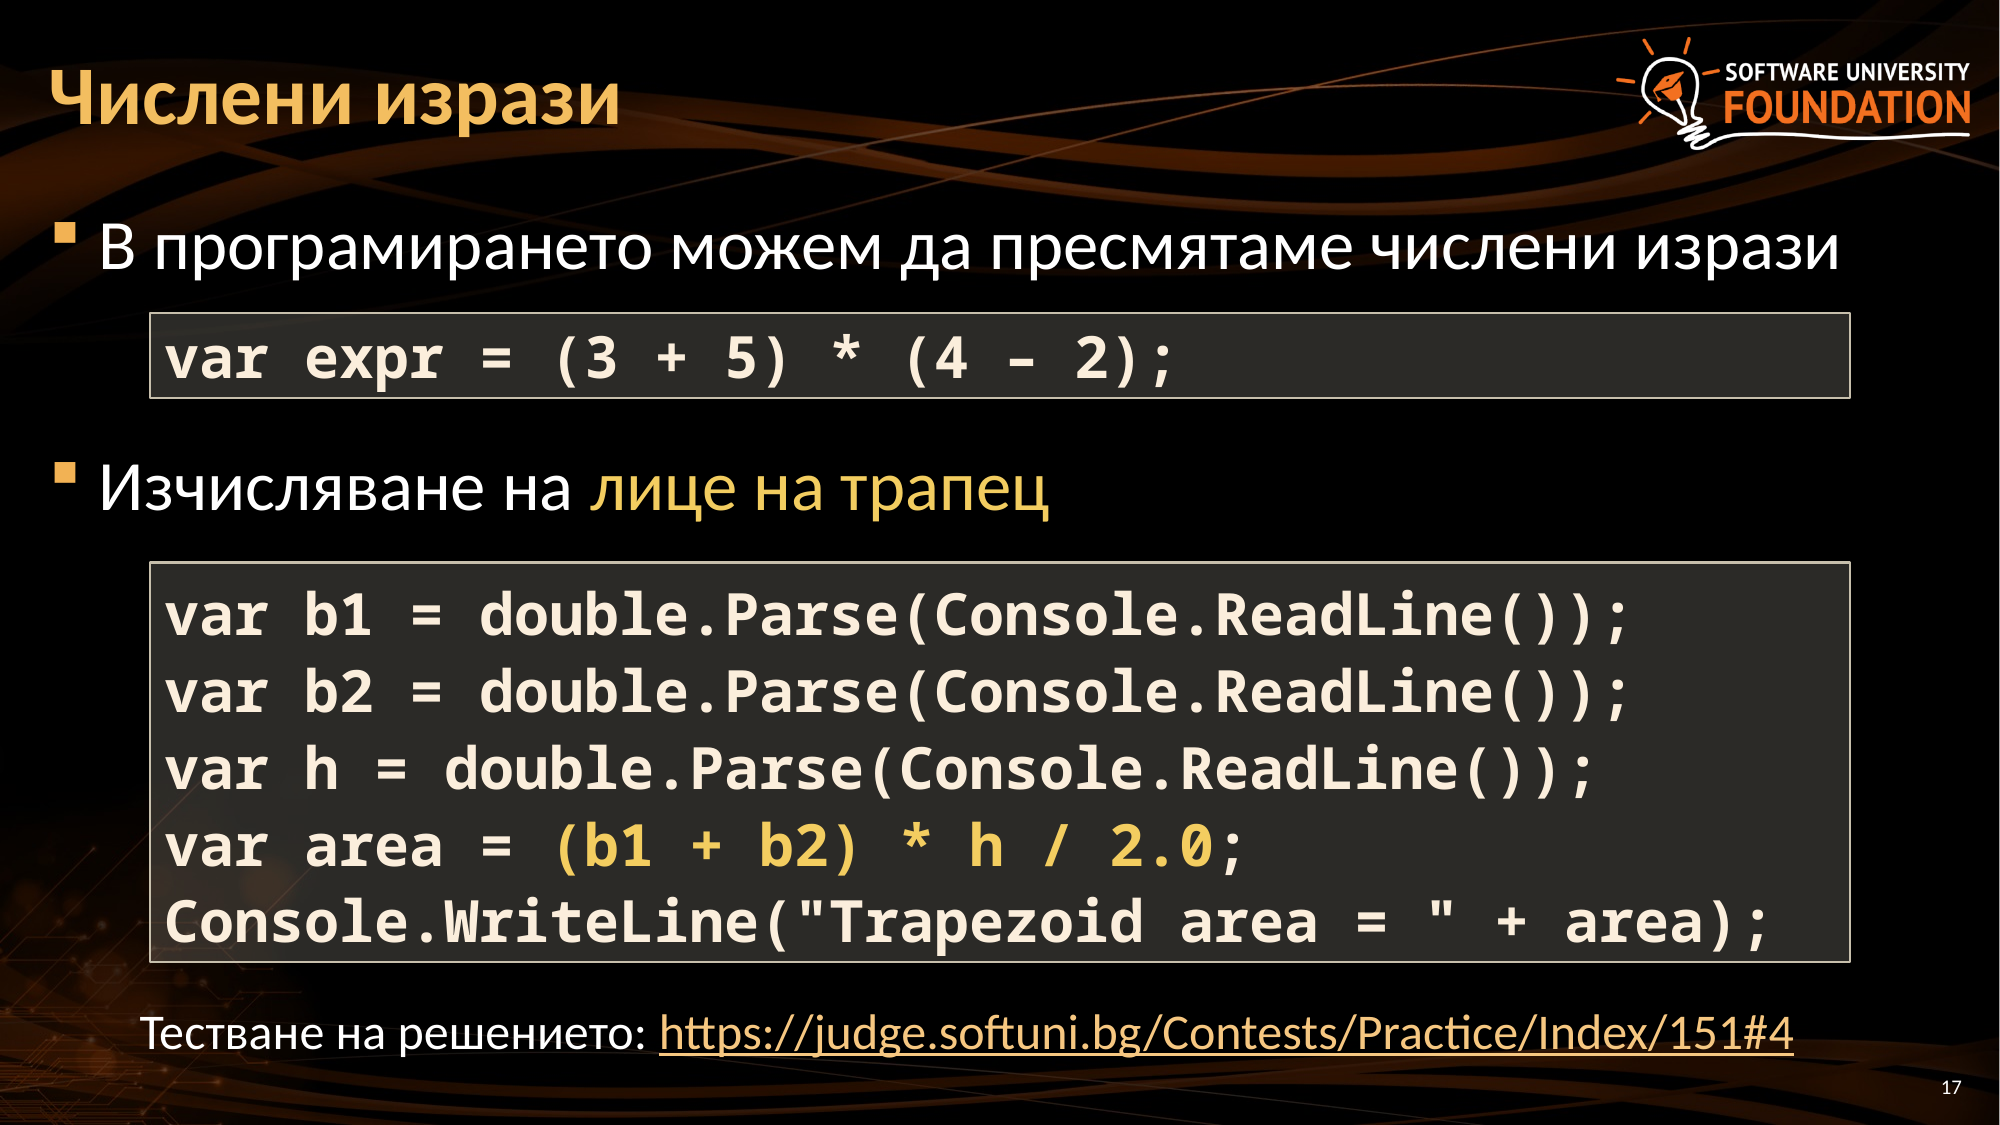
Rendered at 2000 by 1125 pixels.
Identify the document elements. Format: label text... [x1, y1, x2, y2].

text_box Тестване на решението: https://judge.softuni.bg/Contests/Practice/Index/151#4 [124, 991, 1875, 1067]
list В програмирането можем да пресмятаме числени изрази Изчисляване на лице на трапец [31, 188, 1968, 1103]
picture [0, 0, 2000, 1125]
text_box var expr = (3 + 5) * (4 – 2); [149, 312, 1850, 398]
text_box var b1 = double.Parse(Console.ReadLine()); var b2 = double.Parse(Console.ReadLine()); var h = double.Parse(Console.ReadLine()); var area = (b1 + b2) * h / 2.0; Console.WriteLine("Trapezoid area = " + area); [149, 562, 1850, 962]
title Числени изрази [30, 6, 1602, 189]
